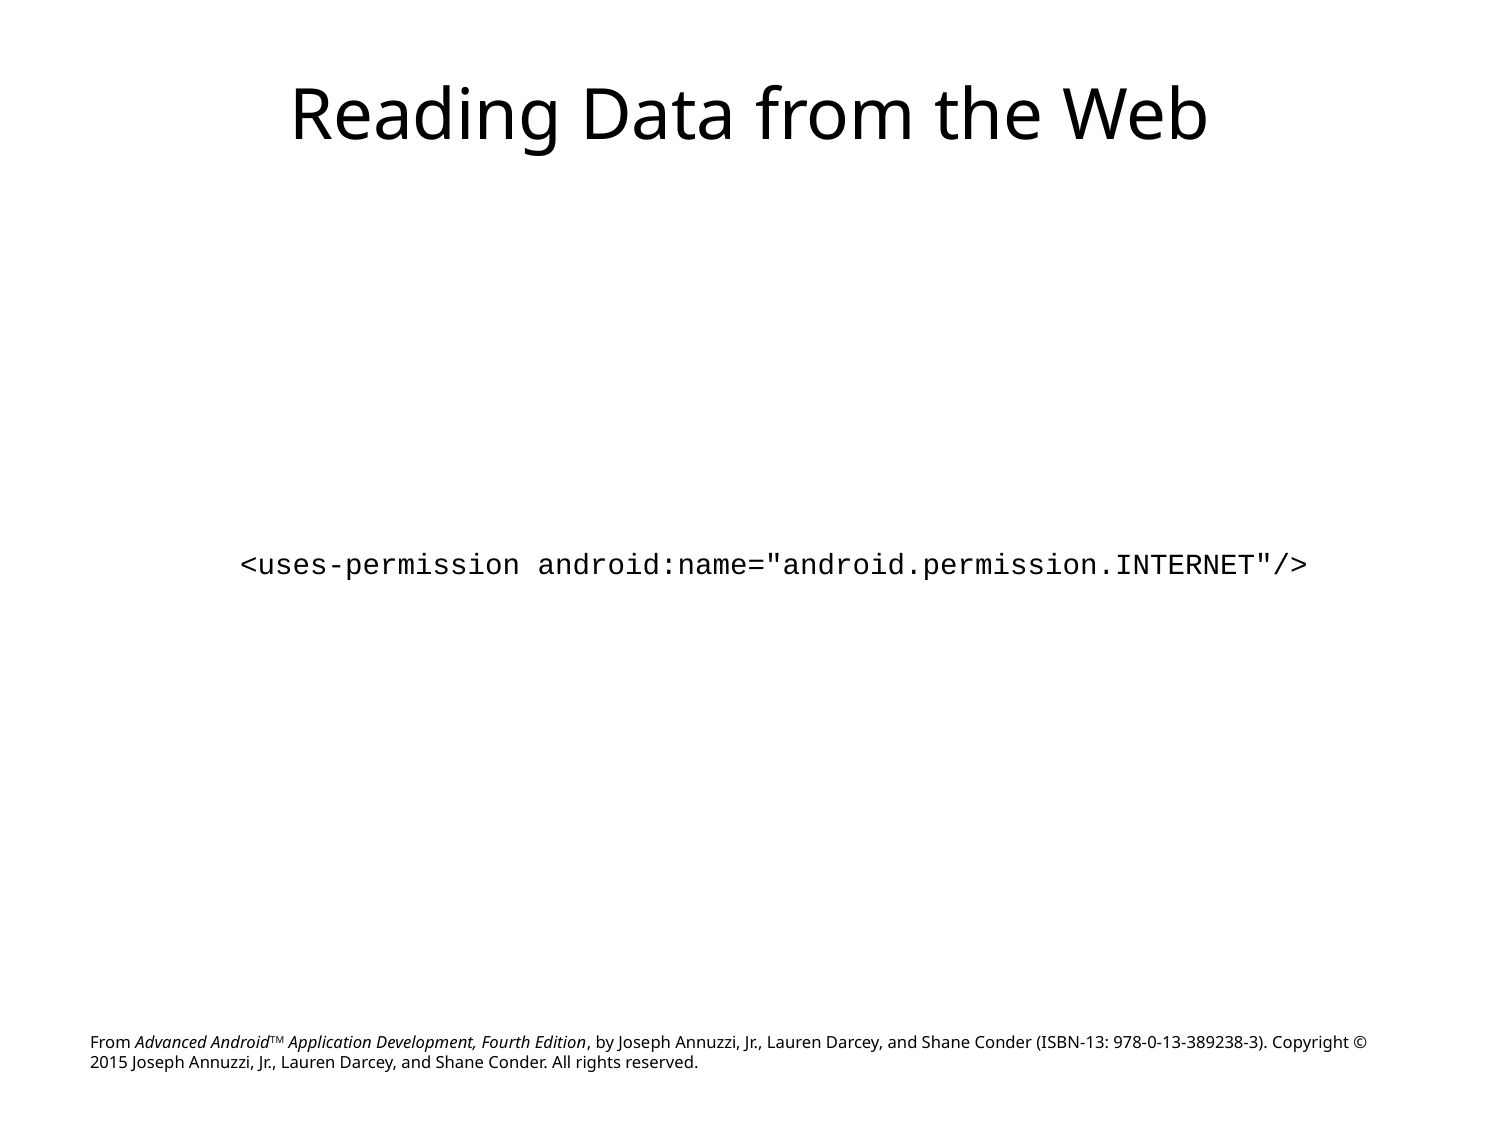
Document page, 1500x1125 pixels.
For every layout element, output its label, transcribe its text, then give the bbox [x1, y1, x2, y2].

title Reading Data from the Web [75, 45, 1425, 188]
footer From Advanced AndroidTM Application Development, Fourth Edition, by Joseph Annuzzi, Jr., Lauren Darcey, and Shane Conder (ISBN-13: 978-0-13-389238-3). Copyright © 2015 Joseph Annuzzi, Jr., Lauren Darcey, and Shane Conder. All rights reserved. [74, 1024, 1426, 1103]
list <uses-permission android:name="android.permission.INTERNET"/> [75, 212, 1425, 1005]
